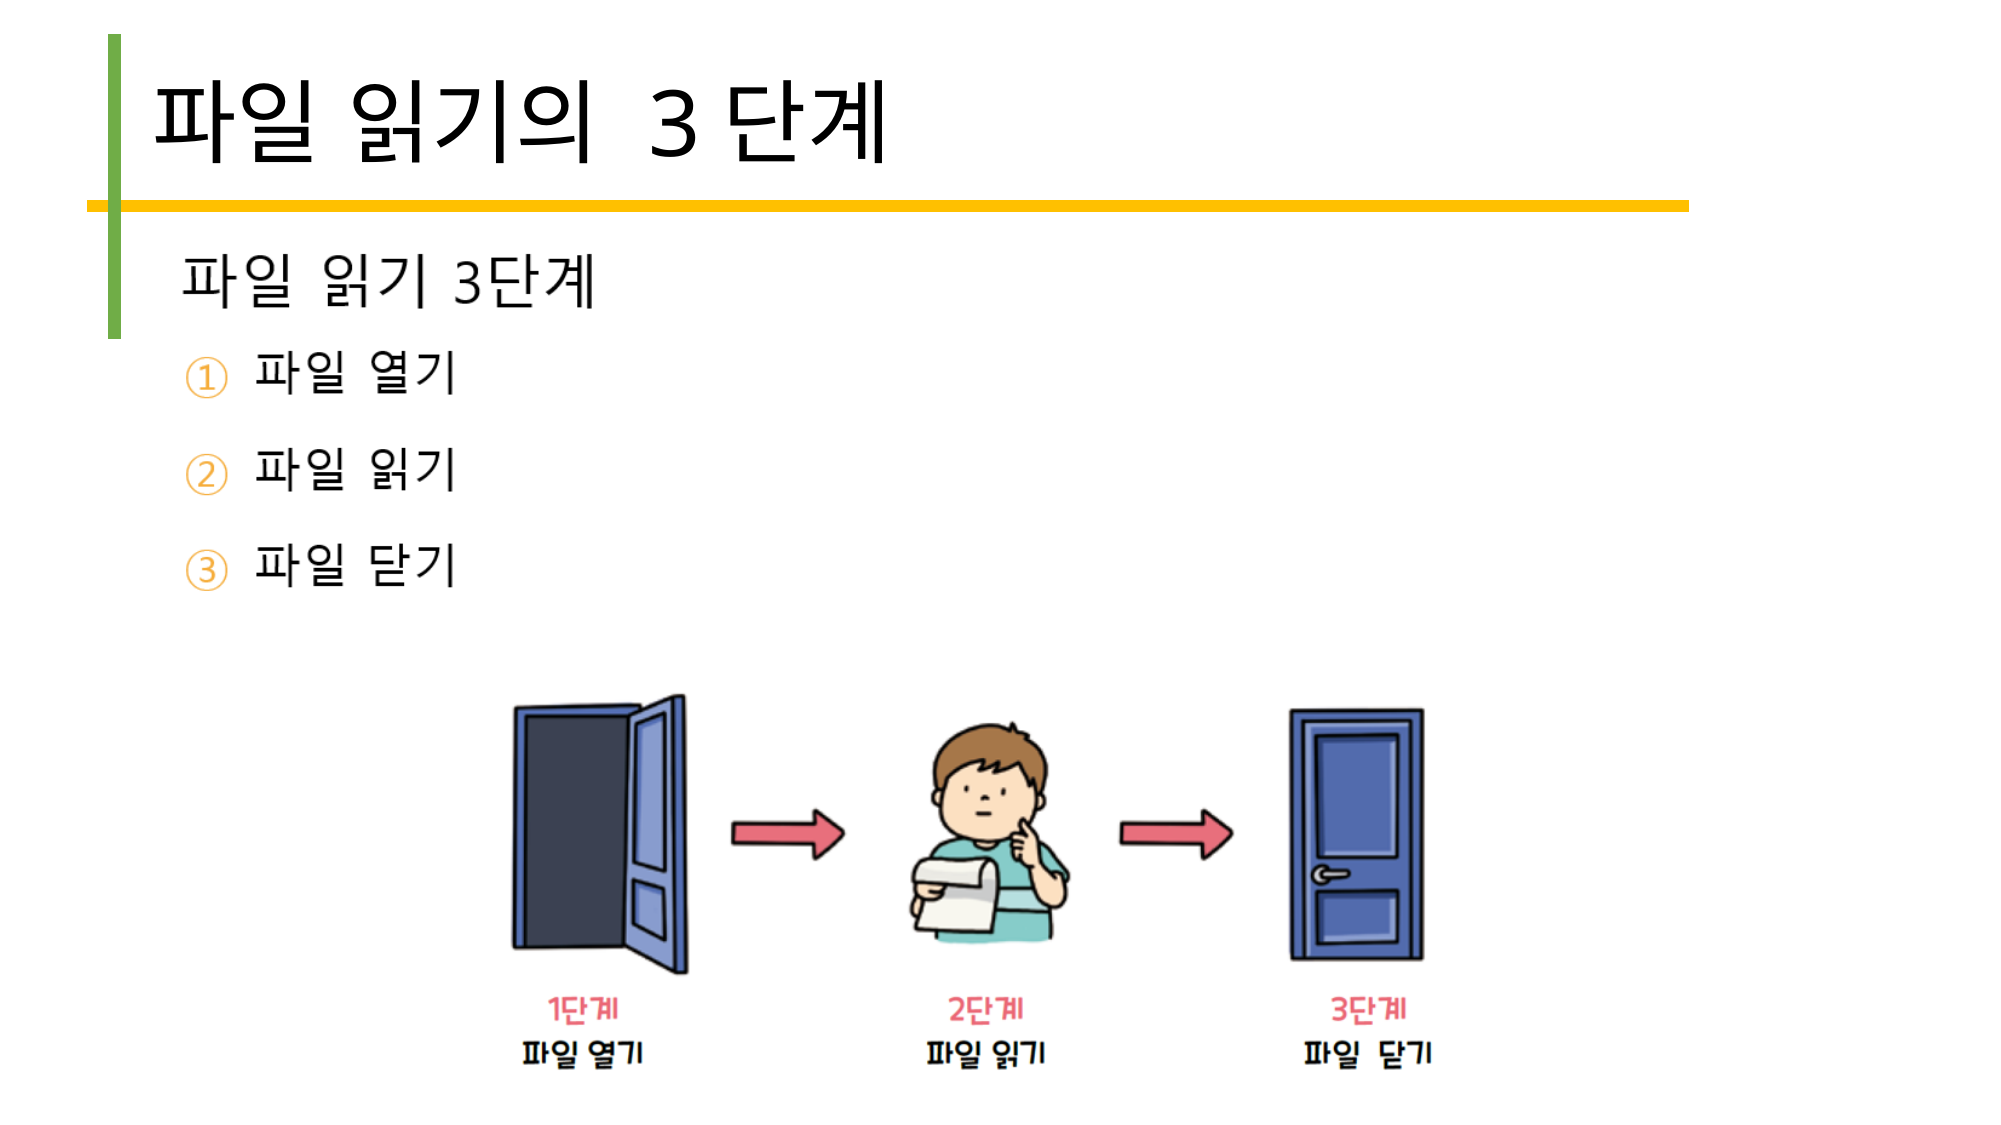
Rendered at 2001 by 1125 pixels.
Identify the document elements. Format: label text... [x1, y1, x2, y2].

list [173, 242, 1466, 1083]
title 파일 읽기의 3단계 [137, 37, 1863, 216]
